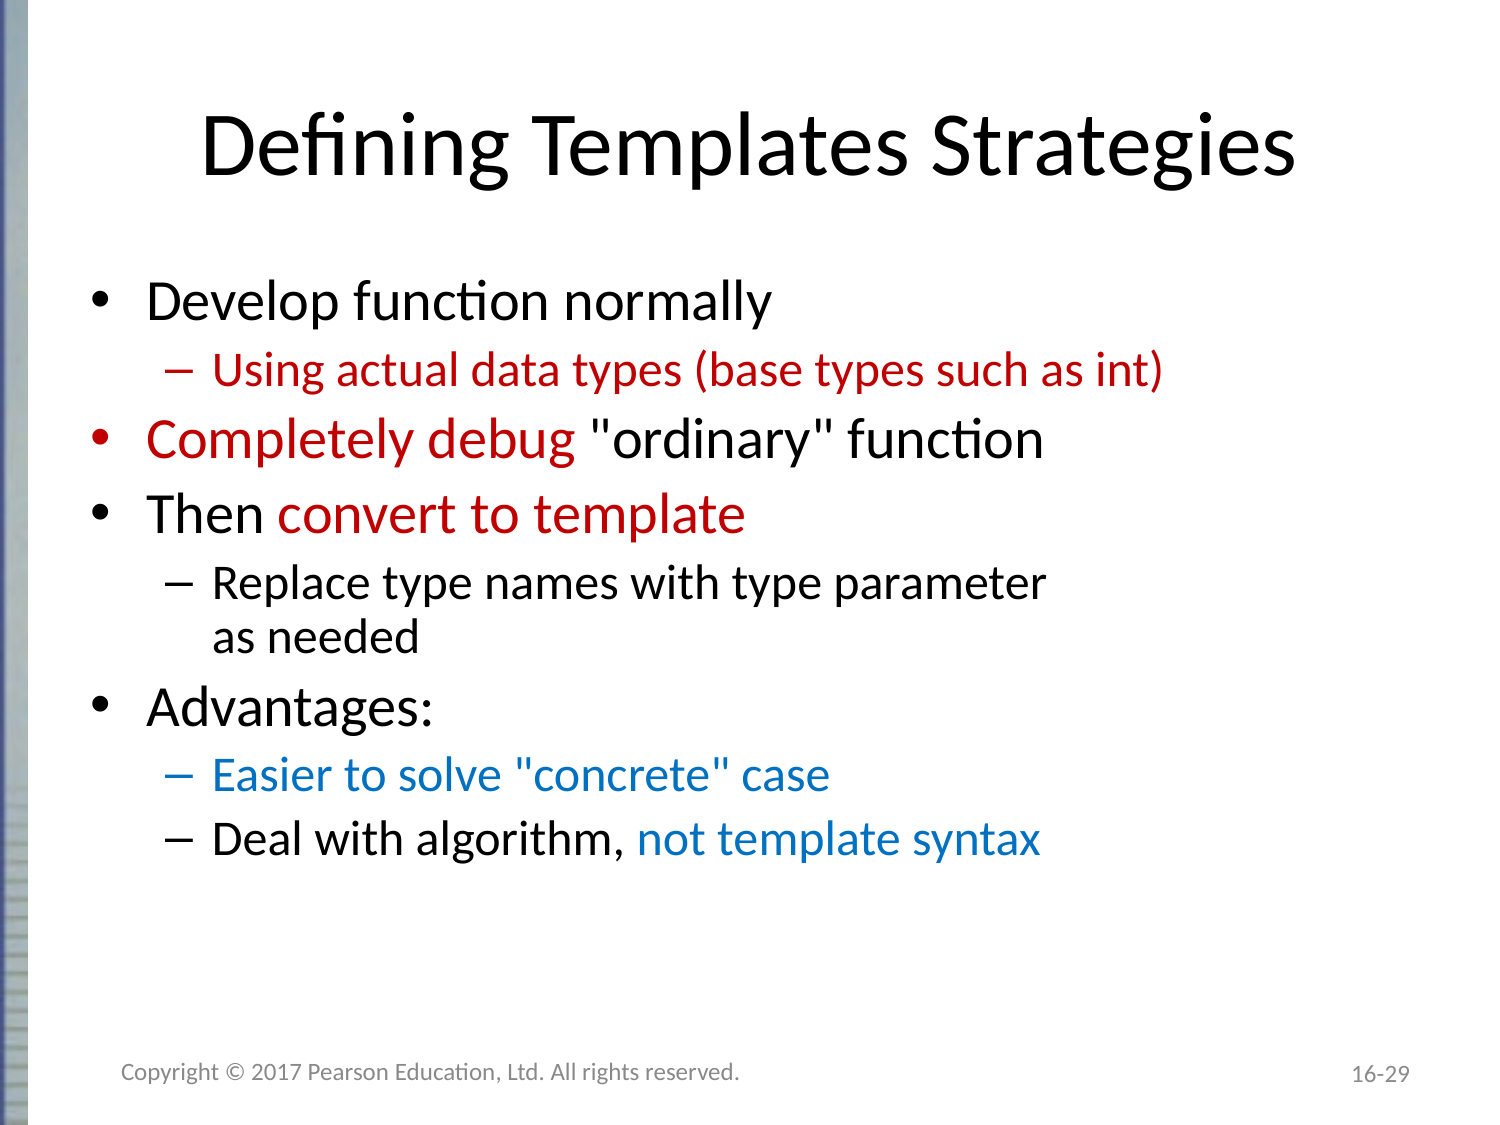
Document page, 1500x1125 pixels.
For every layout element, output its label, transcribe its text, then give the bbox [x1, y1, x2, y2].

slide_number 16-29 [1074, 1042, 1425, 1103]
footer Copyright © 2017 Pearson Education, Ltd. All rights reserved. [75, 1040, 788, 1100]
title Defining Templates Strategies [75, 45, 1425, 233]
list Develop function normally Using actual data types (base types such as int) Completely debug "ordinary" function Then convert to template Replace type names with type parameter as needed Advantages: Easier to solve "concrete" case Deal with algorithm, not template syntax [75, 262, 1425, 1005]
picture [0, 0, 28, 1125]
